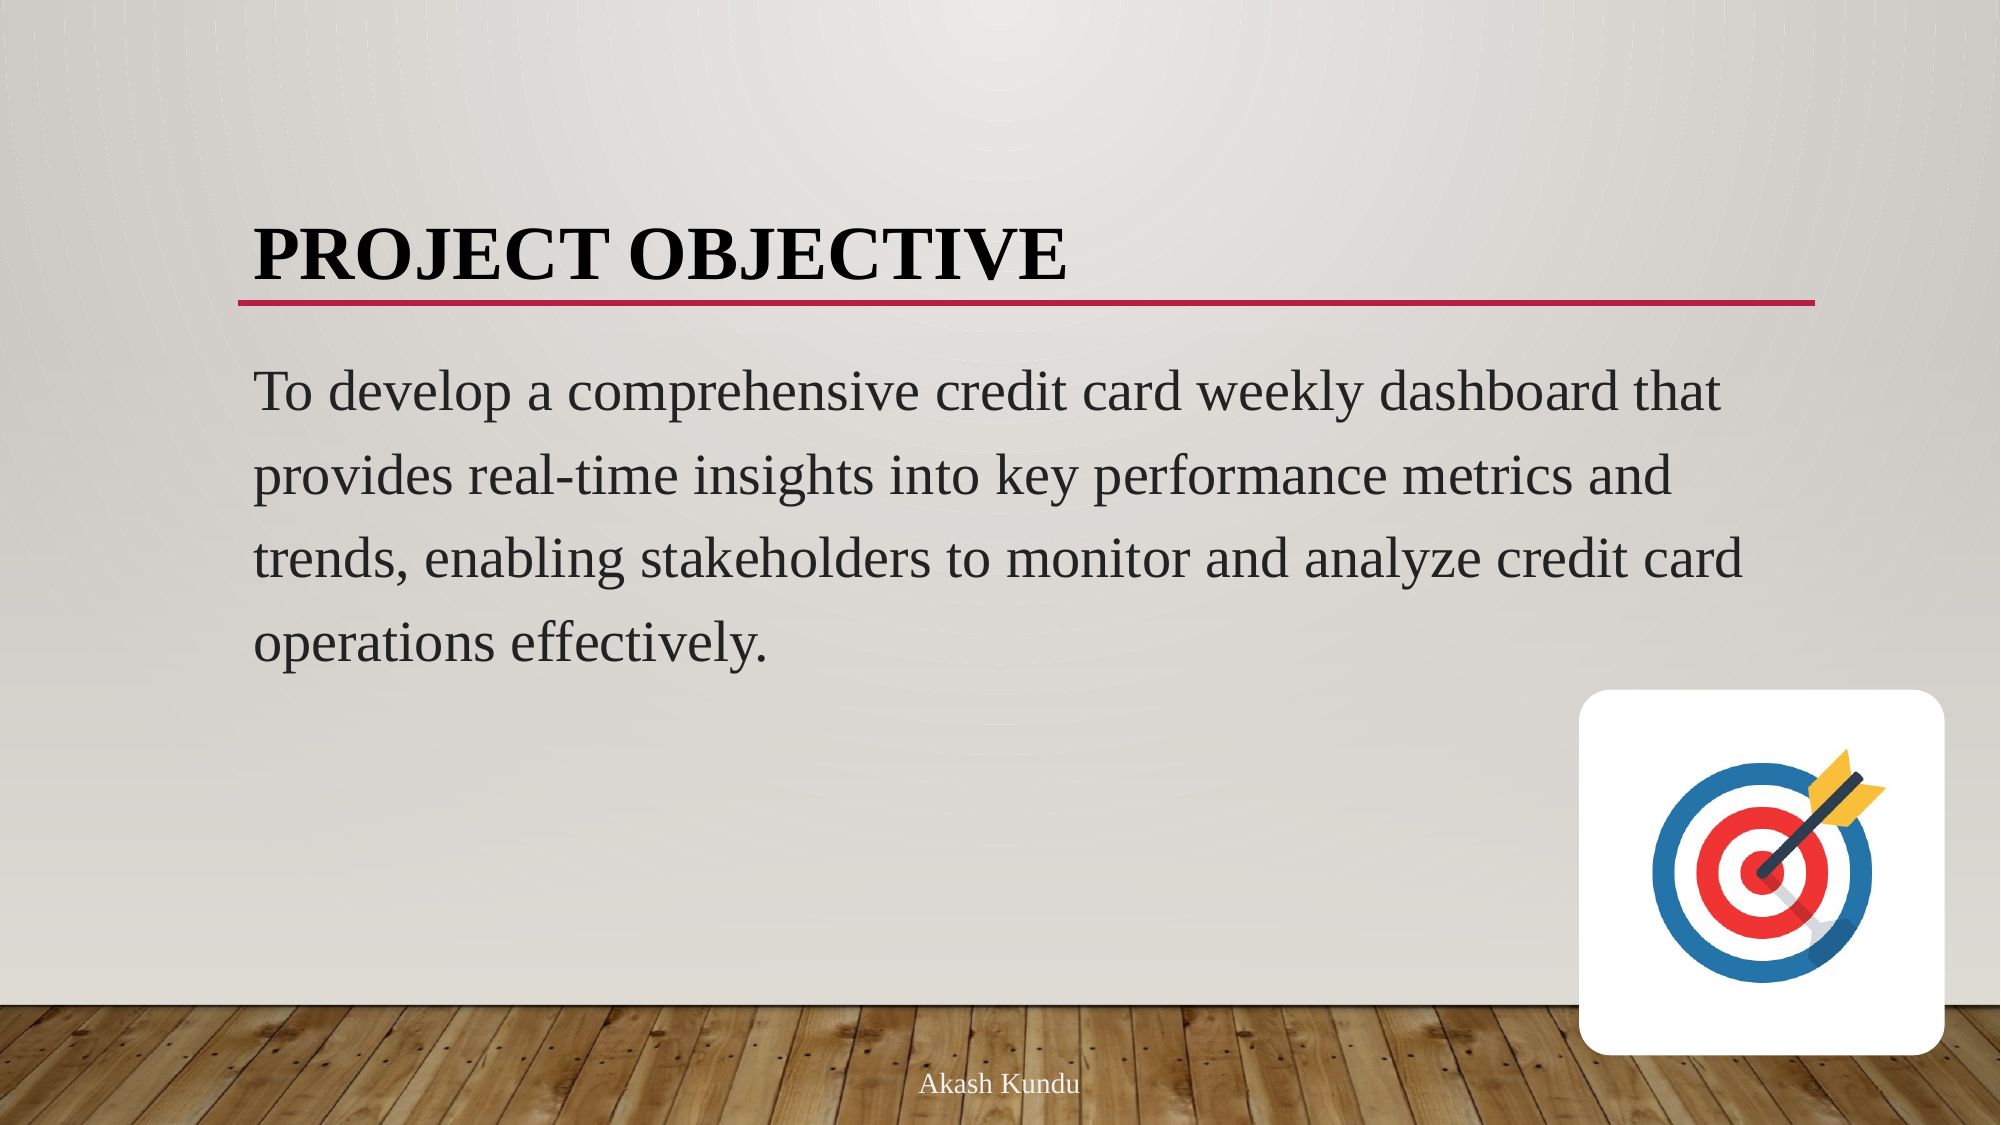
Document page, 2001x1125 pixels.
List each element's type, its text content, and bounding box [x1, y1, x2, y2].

list To develop a comprehensive credit card weekly dashboard that provides real-time insights into key performance metrics and trends, enabling stakeholders to monitor and analyze credit card operations effectively. [238, 330, 1814, 690]
text_box Akash Kundu [903, 1057, 1104, 1107]
picture [0, 689, 2000, 1125]
title Project Objective [238, 205, 1814, 305]
